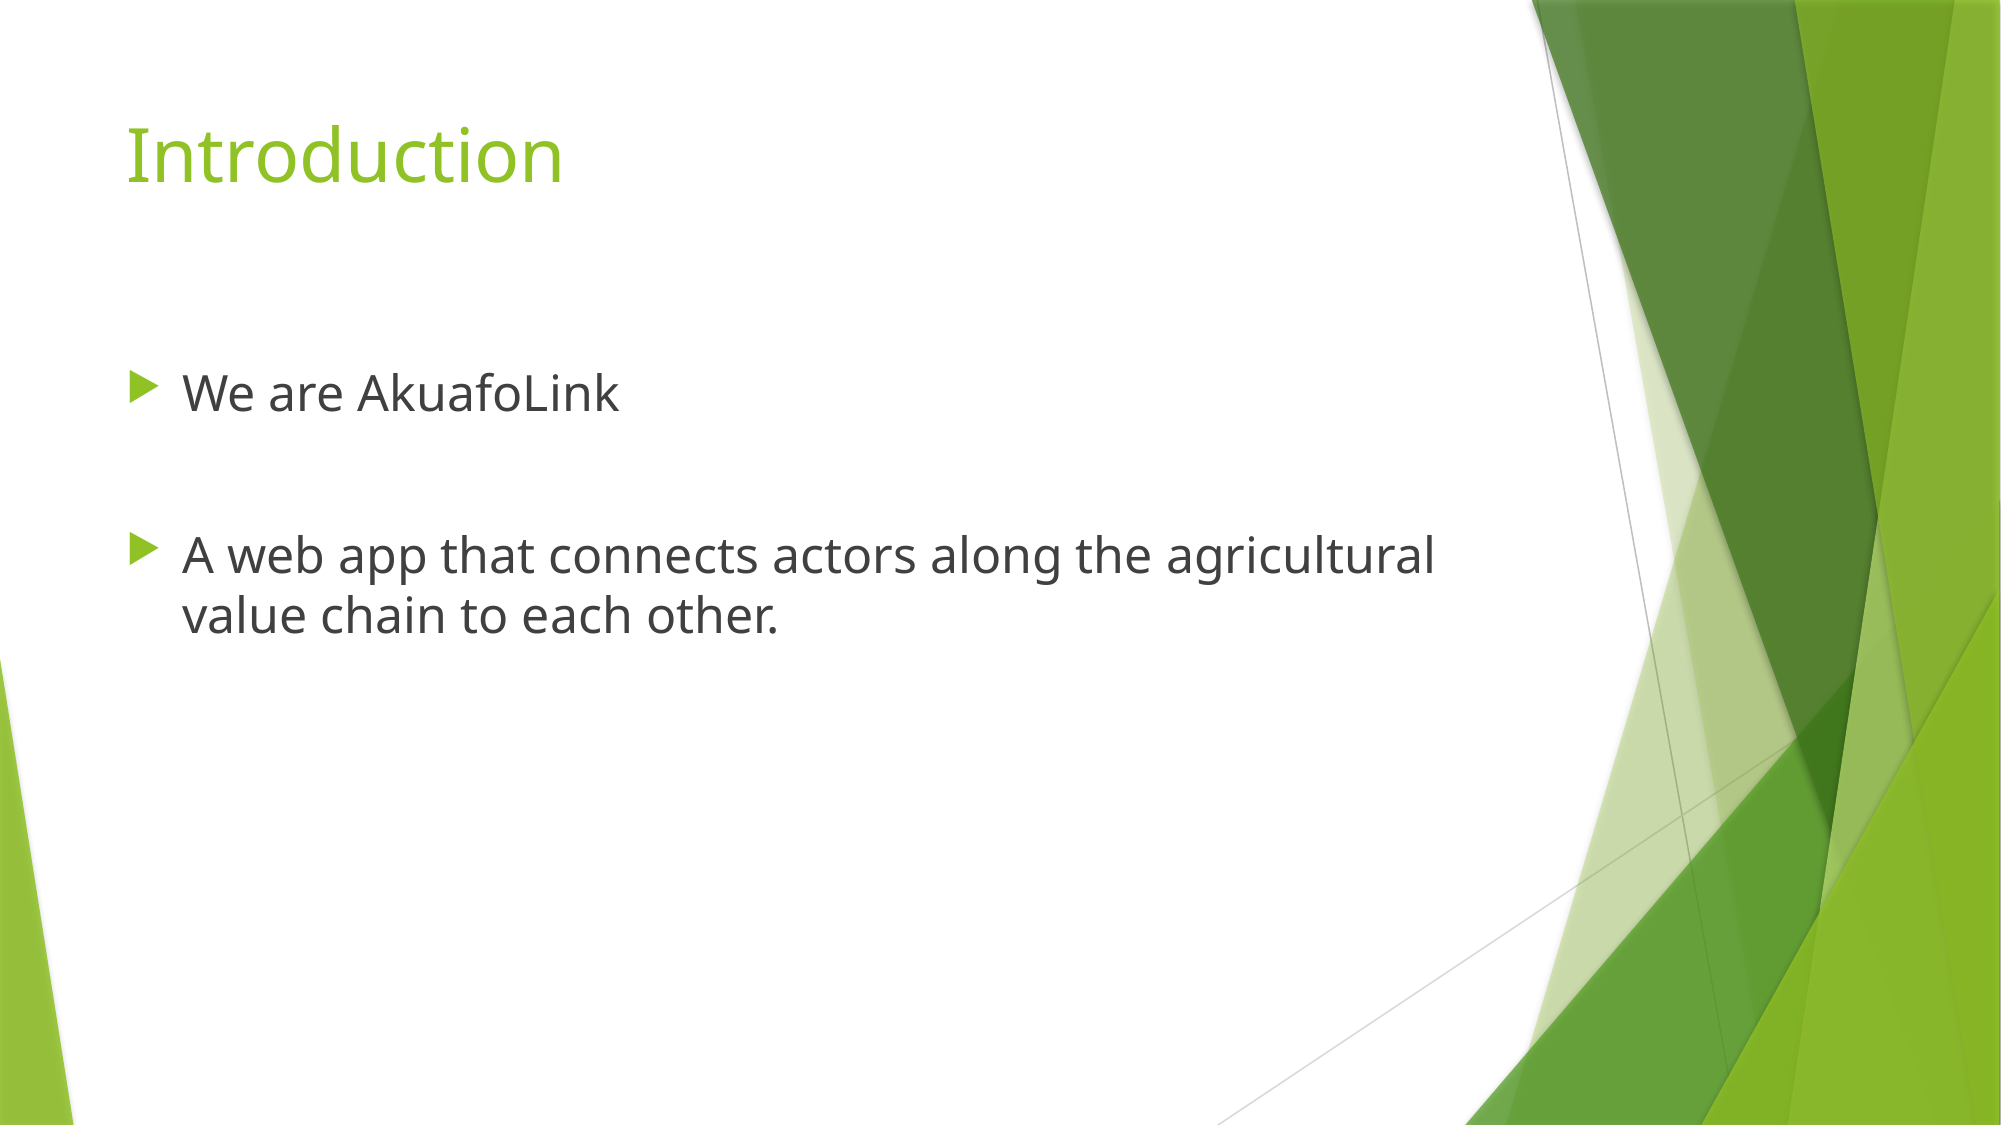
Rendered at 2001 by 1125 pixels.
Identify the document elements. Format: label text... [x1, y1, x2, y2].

title Introduction [111, 99, 1522, 317]
list We are AkuafoLink A web app that connects actors along the agricultural value chain to each other. [111, 354, 1522, 992]
